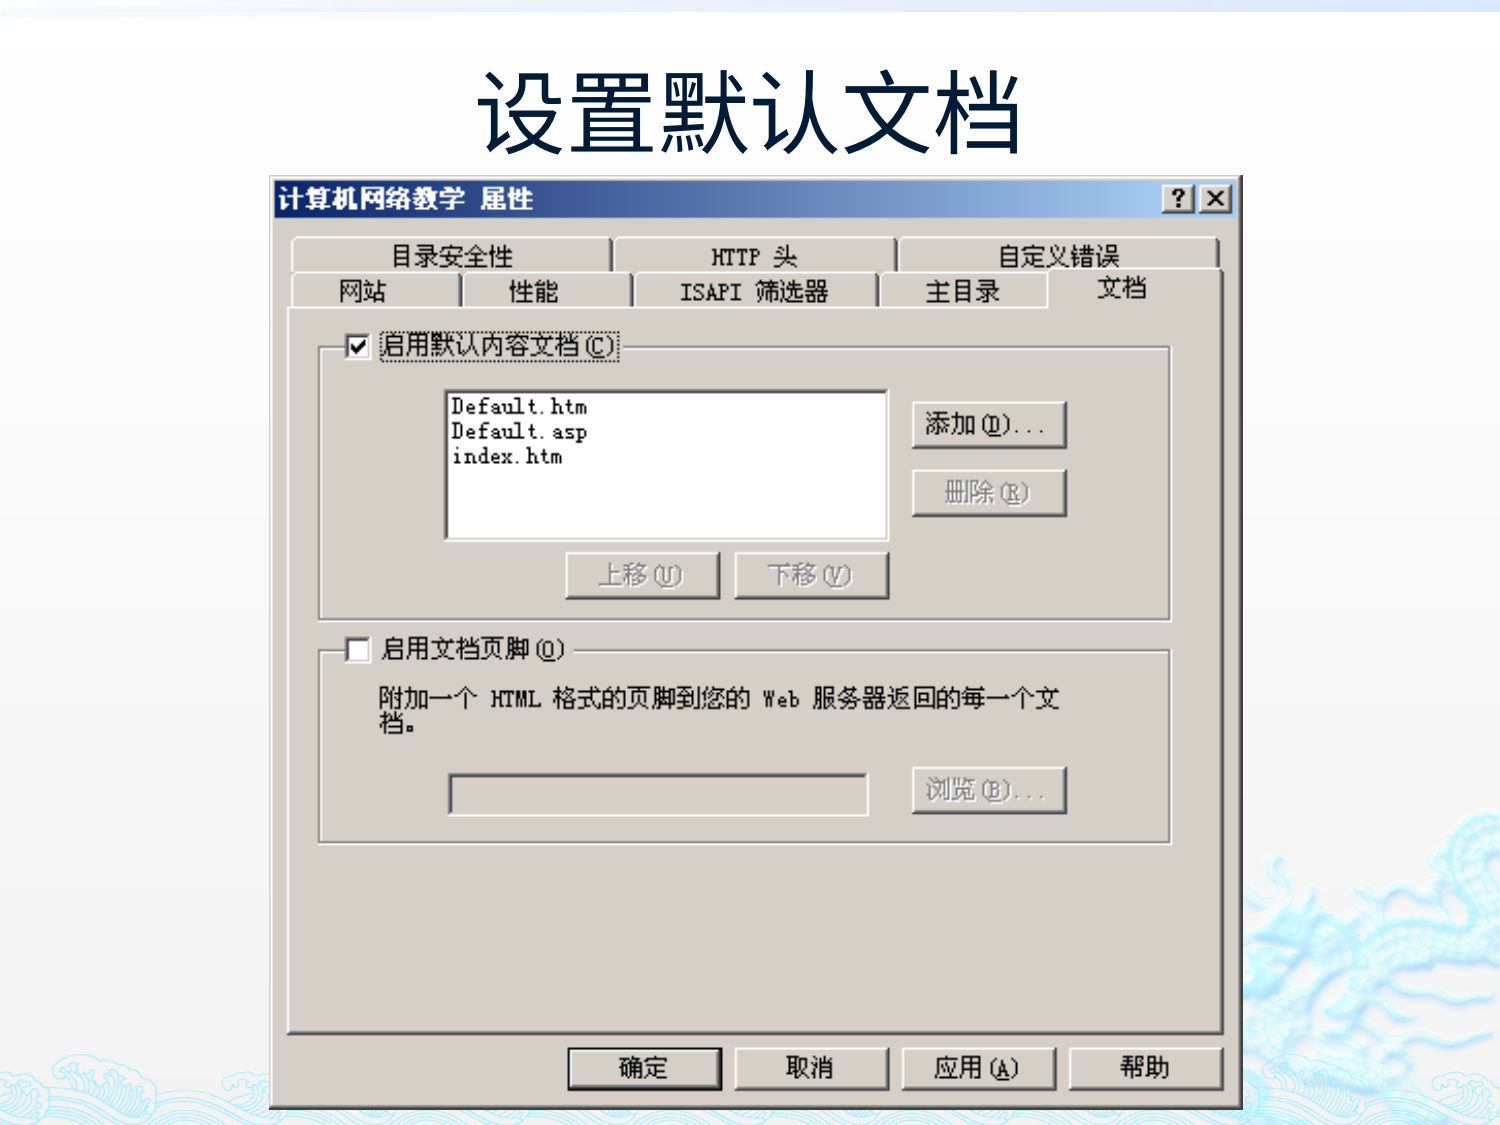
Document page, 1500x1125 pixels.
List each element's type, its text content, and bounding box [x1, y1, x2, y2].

title 设置默认文档 [75, 45, 1425, 176]
picture [268, 175, 1243, 1111]
